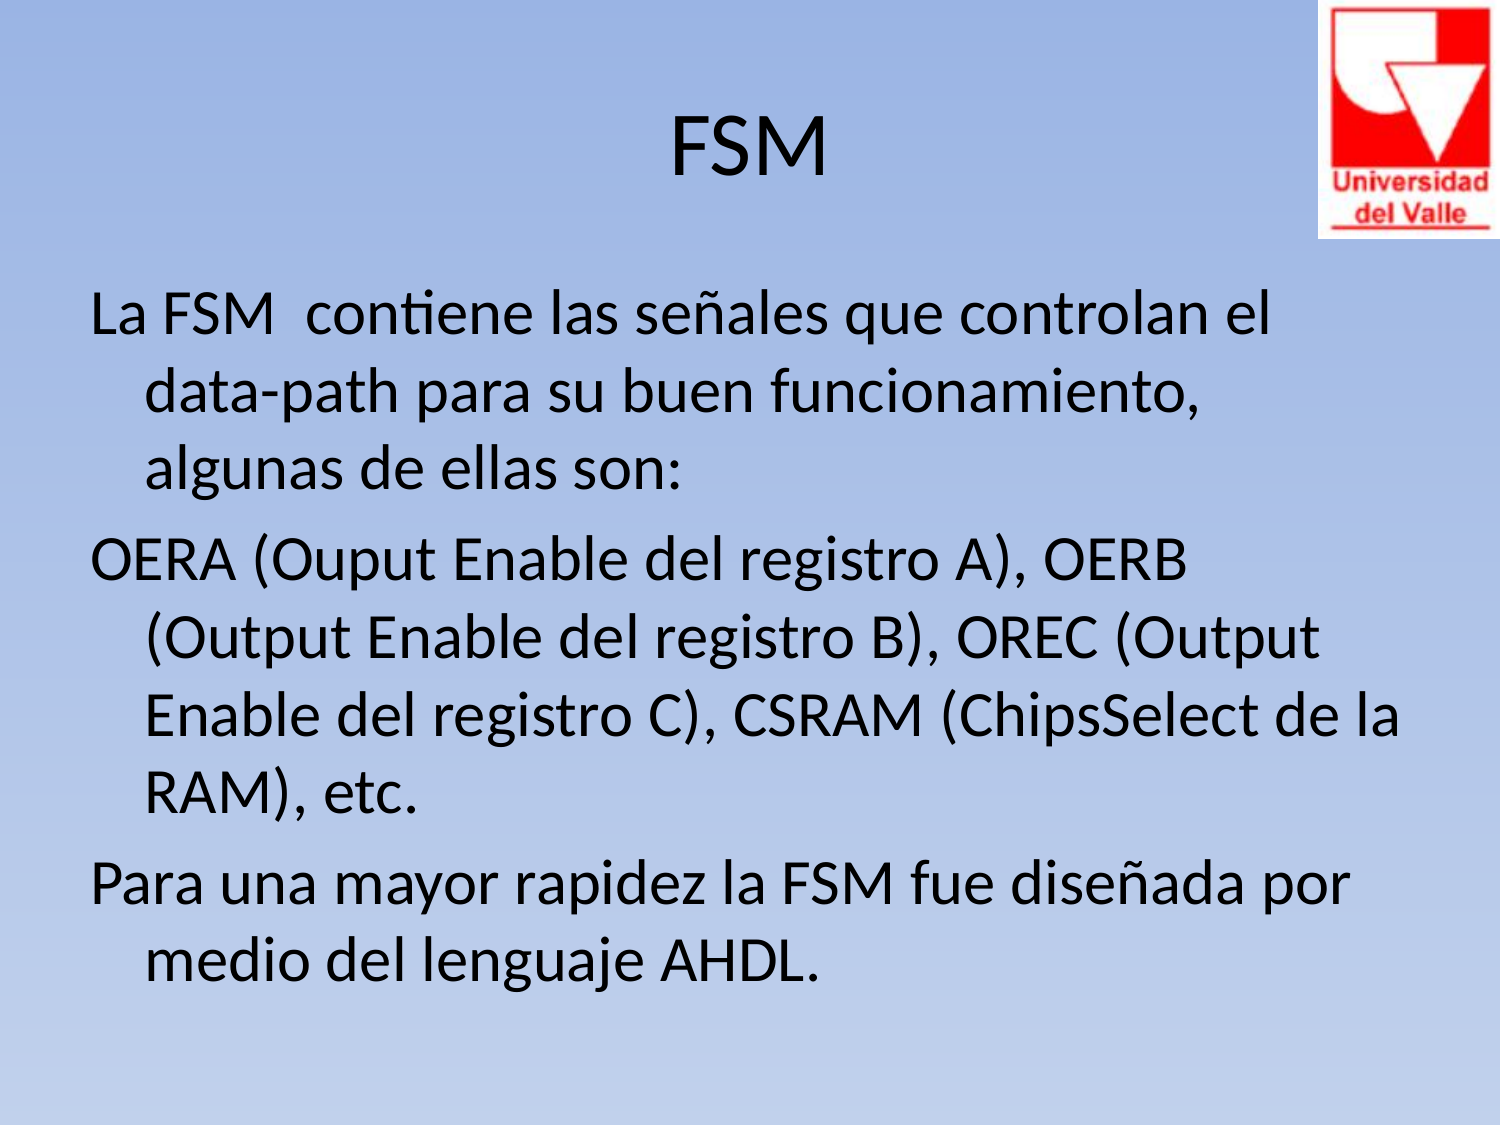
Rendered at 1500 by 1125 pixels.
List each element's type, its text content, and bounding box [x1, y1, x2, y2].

title FSM [75, 45, 1313, 233]
picture [1318, 0, 1500, 240]
list La FSM contiene las señales que controlan el data-path para su buen funcionamiento, algunas de ellas son: OERA (Ouput Enable del registro A), OERB (Output Enable del registro B), OREC (Output Enable del registro C), CSRAM (ChipsSelect de la RAM), etc. Para una mayor rapidez la FSM fue diseñada por medio del lenguaje AHDL. [75, 262, 1425, 1005]
